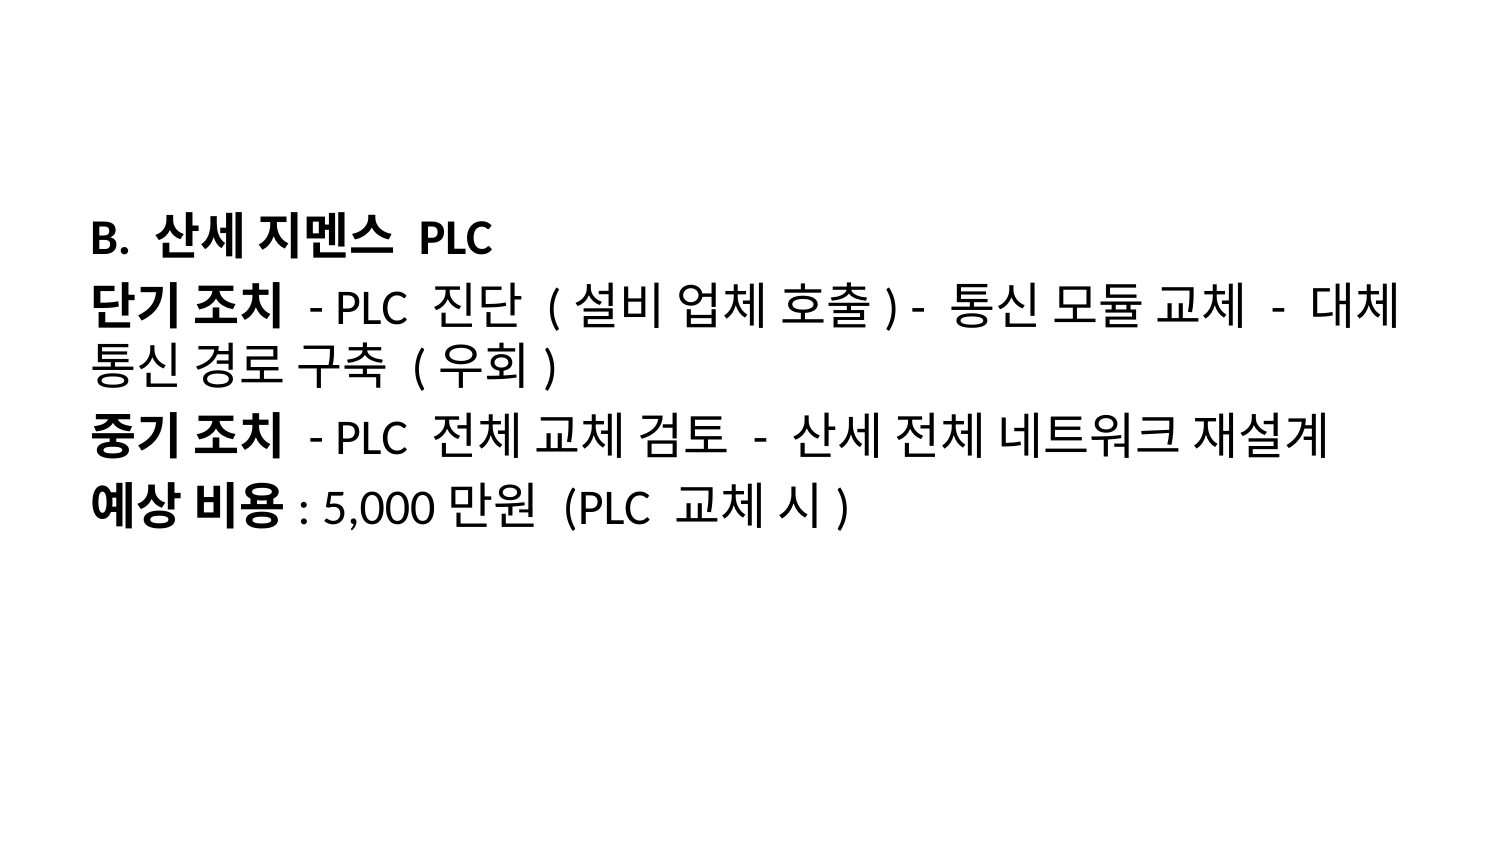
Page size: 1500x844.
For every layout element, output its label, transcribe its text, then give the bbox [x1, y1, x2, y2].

list B. 산세 지멘스 PLC 단기 조치 - PLC 진단 (설비 업체 호출) - 통신 모듈 교체 - 대체 통신 경로 구축 (우회) 중기 조치 - PLC 전체 교체 검토 - 산세 전체 네트워크 재설계 예상 비용: 5,000만원 (PLC 교체 시) [75, 196, 1425, 754]
